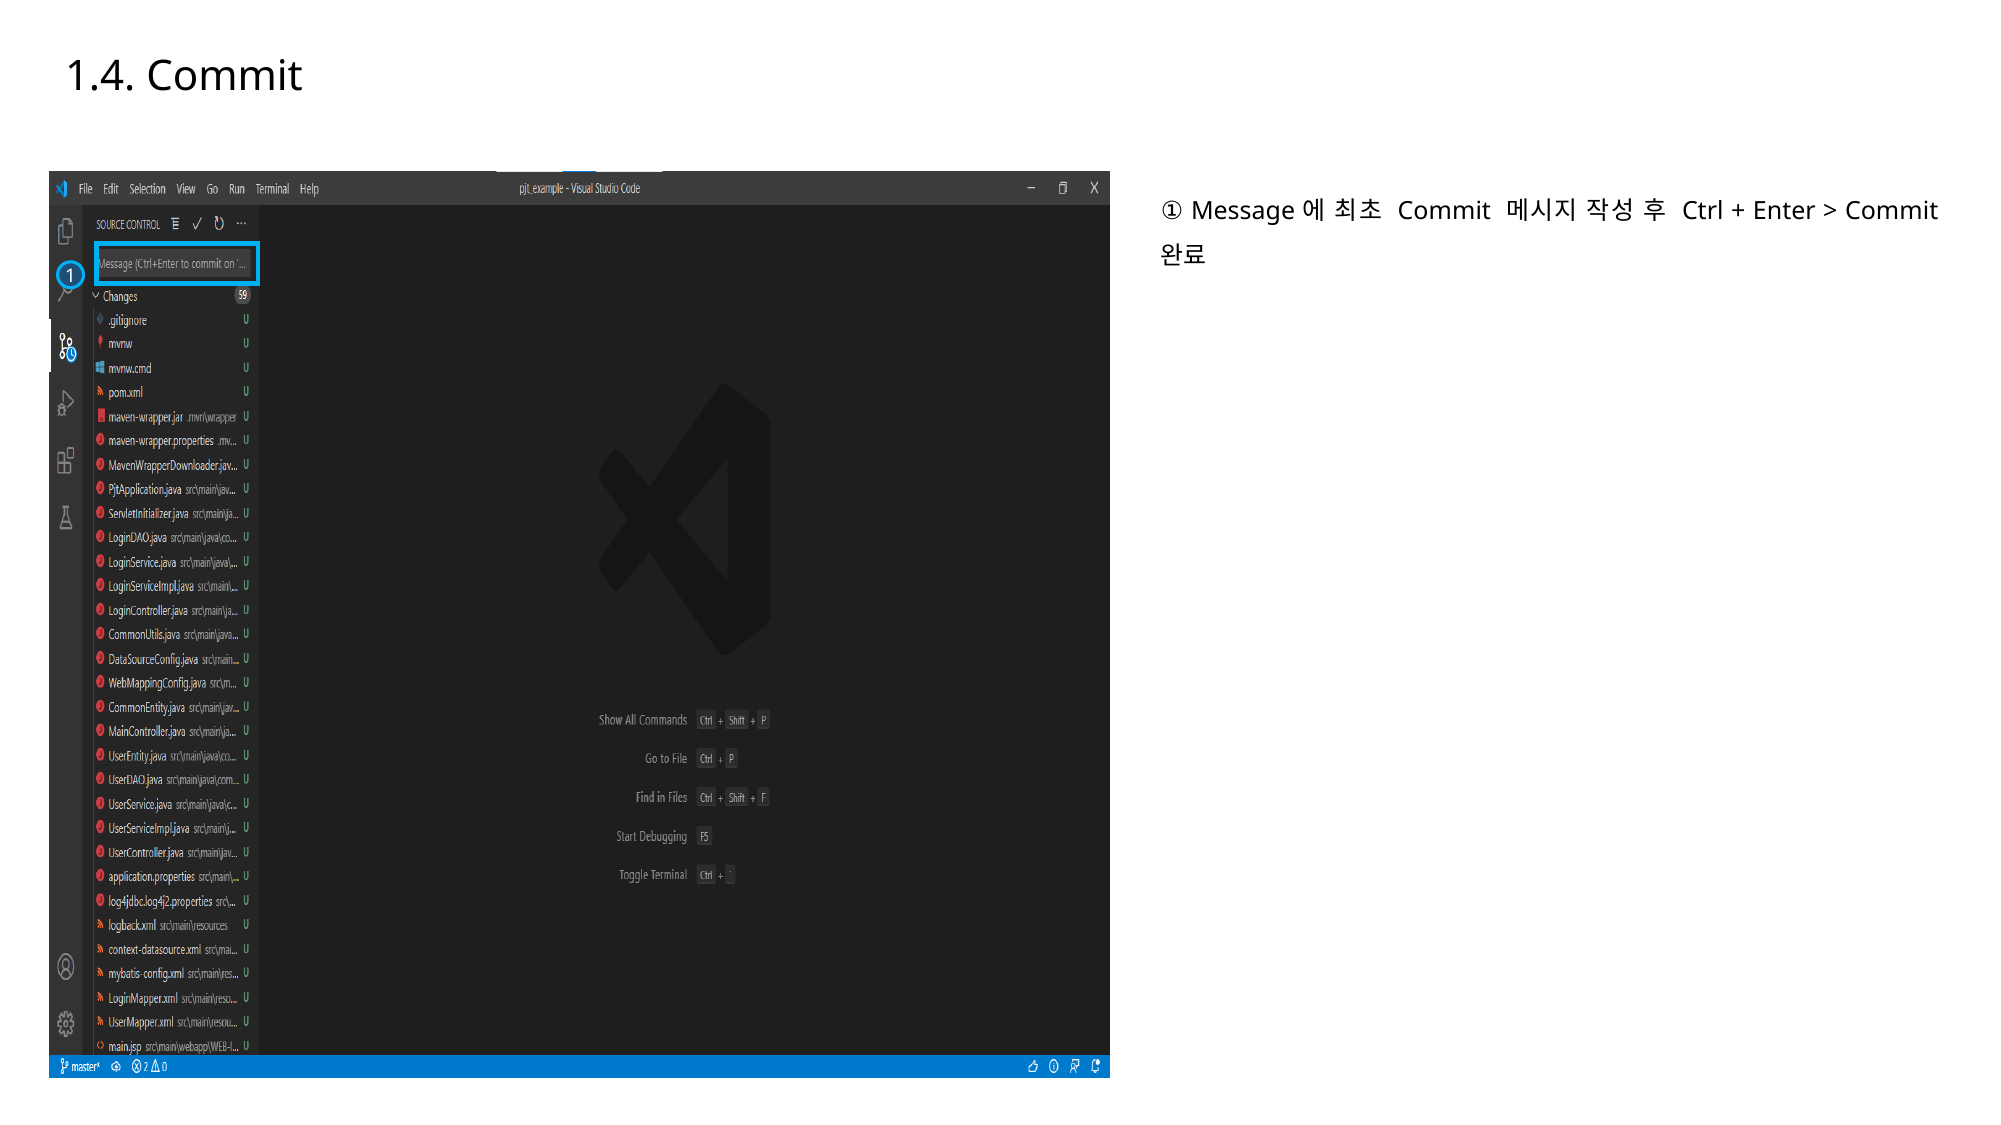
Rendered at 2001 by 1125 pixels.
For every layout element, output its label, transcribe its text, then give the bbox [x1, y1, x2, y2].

subtitle ① Message에 최초 Commit 메시지 작성 후 Ctrl + Enter > Commit 완료 [1145, 171, 1955, 1078]
text_box 1.4. Commit [49, 46, 1550, 108]
picture [49, 171, 1110, 1078]
